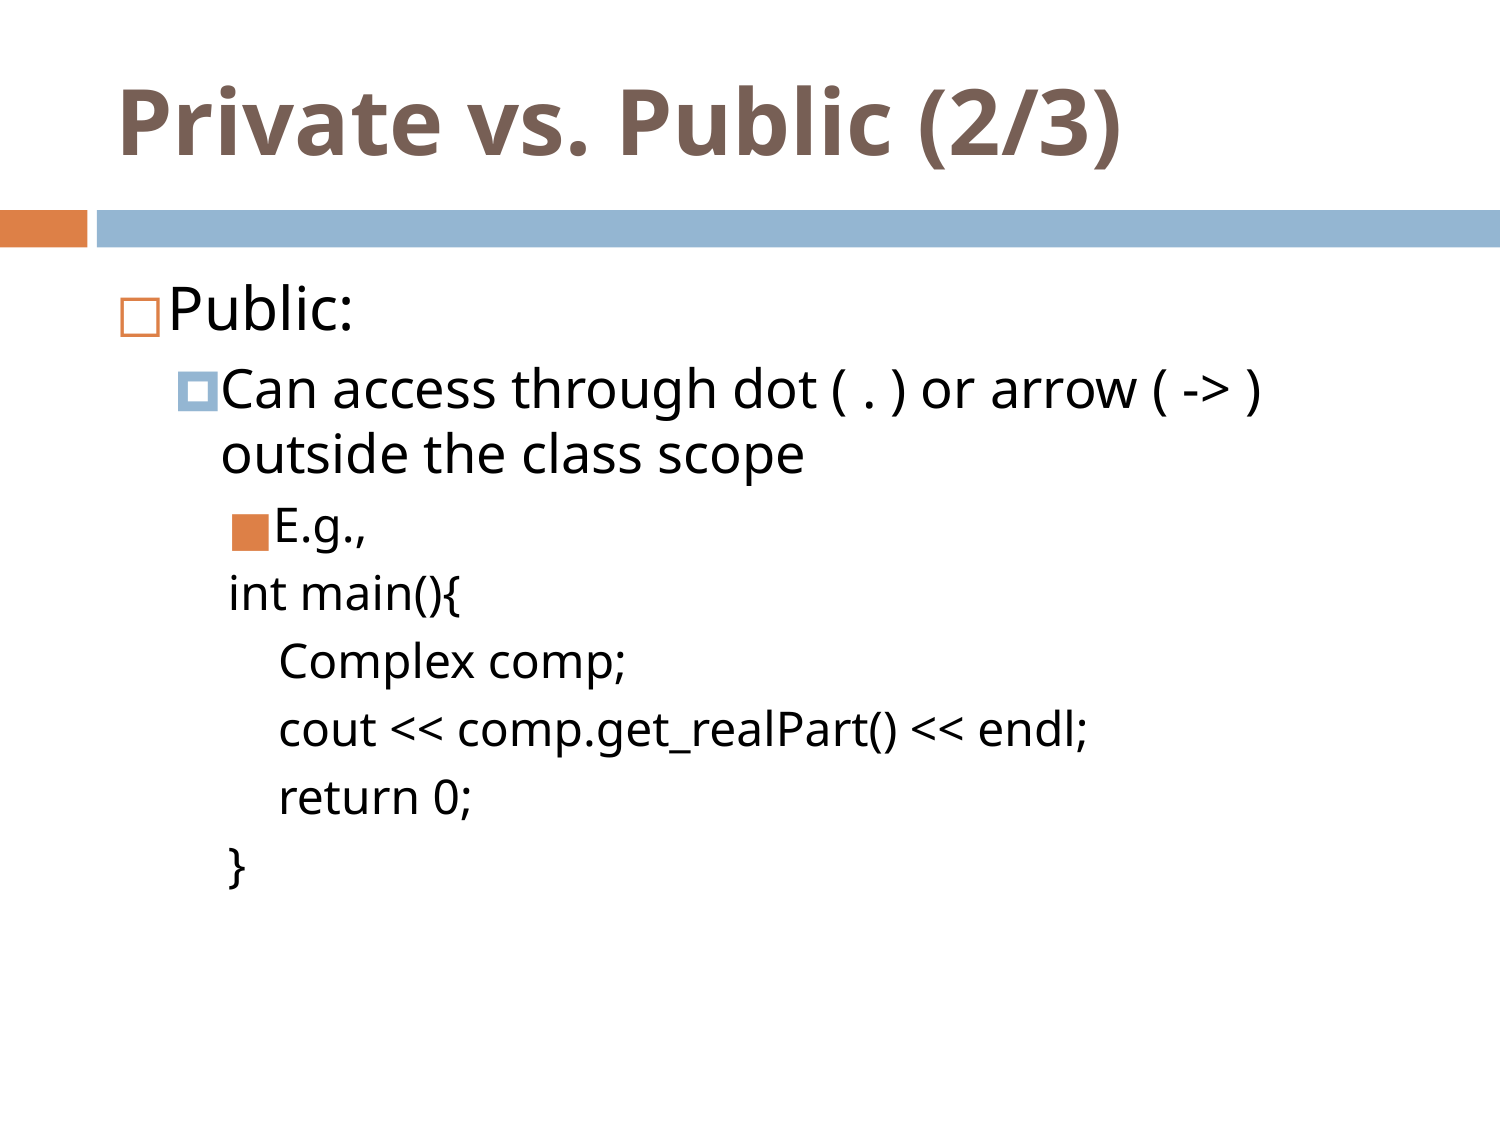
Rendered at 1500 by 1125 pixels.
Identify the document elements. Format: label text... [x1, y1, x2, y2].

title Private vs. Public (2/3) [100, 37, 1438, 200]
list Public: Can access through dot ( . ) or arrow ( -> ) outside the class scope E.g., int main(){ Complex comp; cout << comp.get_realPart() << endl; return 0; } [100, 262, 1438, 1000]
